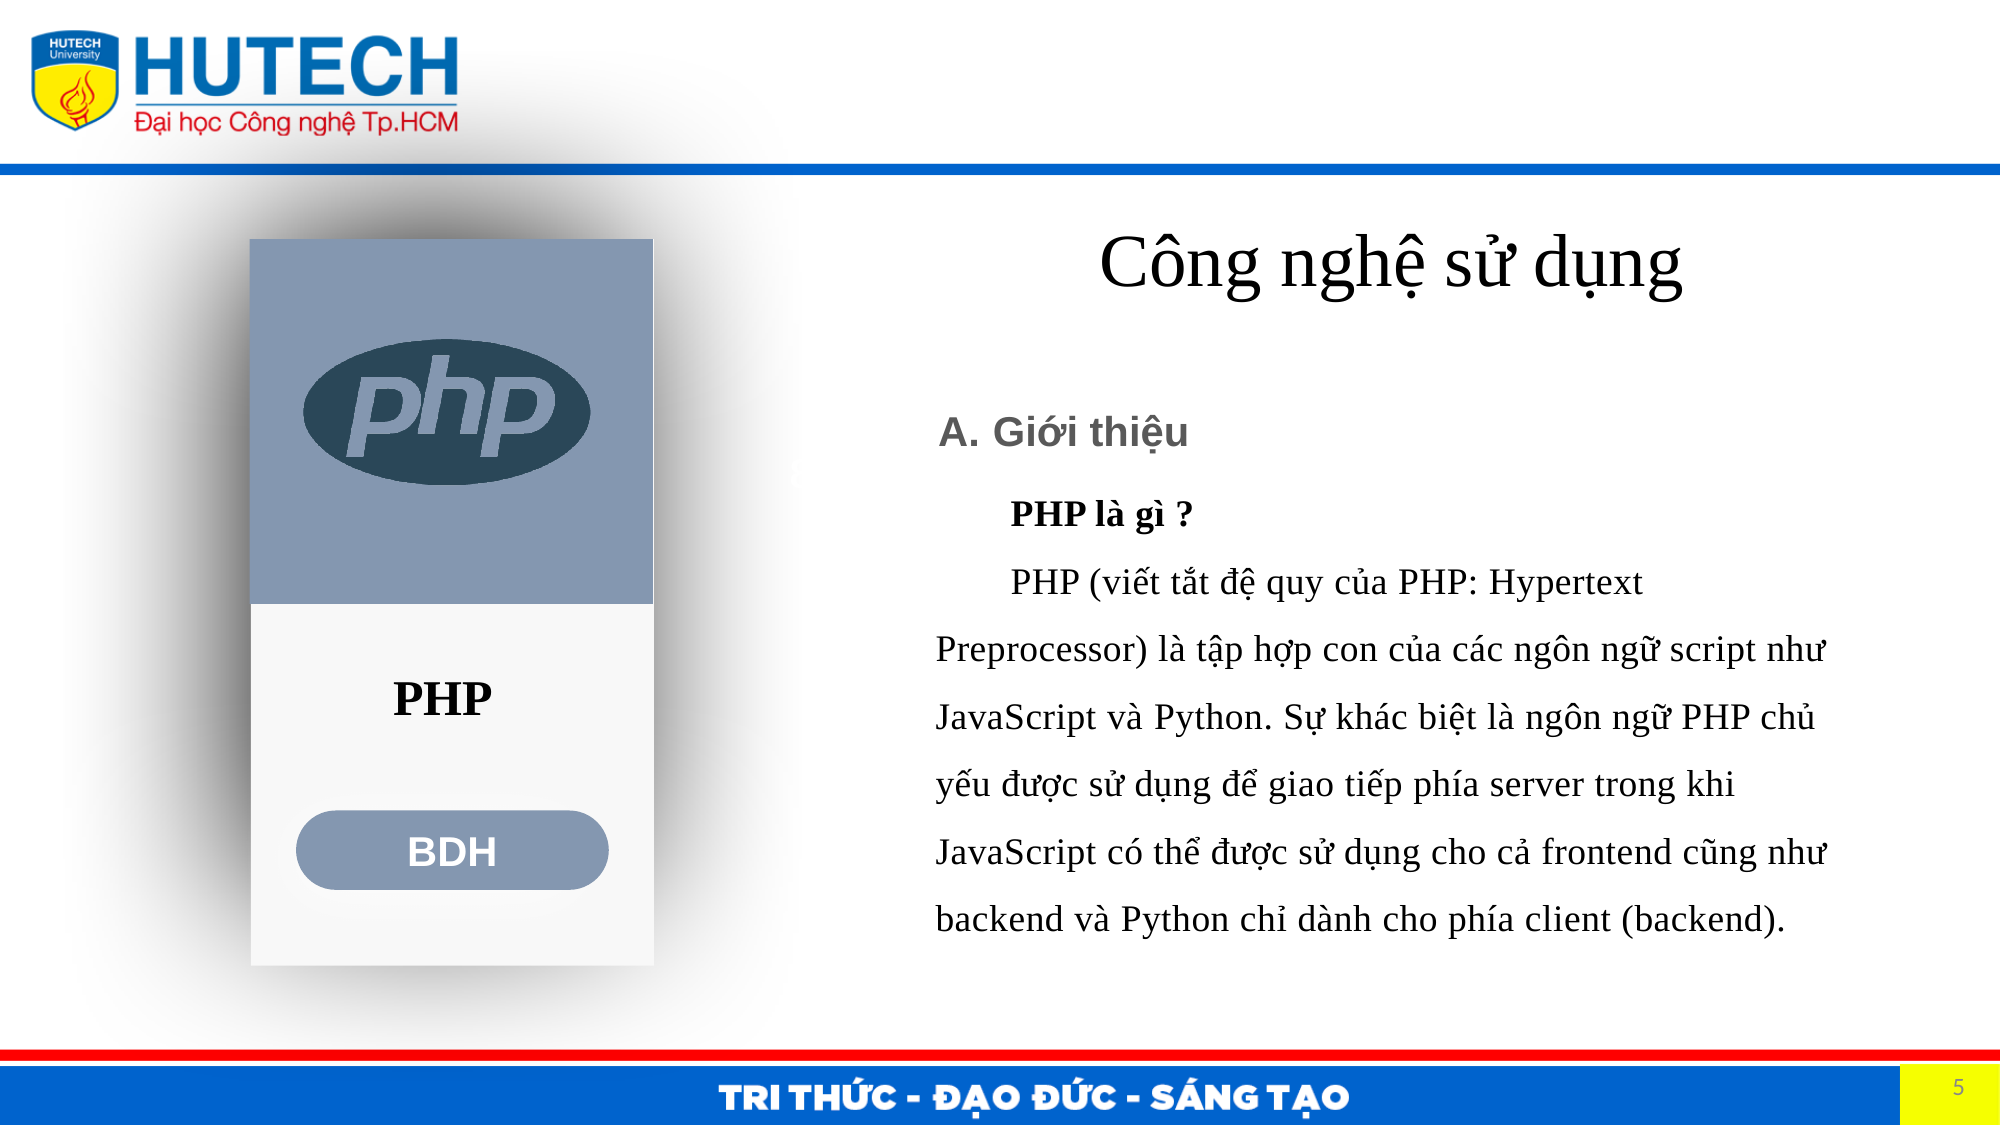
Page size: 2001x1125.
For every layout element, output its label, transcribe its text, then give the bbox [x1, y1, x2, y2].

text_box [239, 238, 664, 966]
slide_number 5 [1530, 1055, 1981, 1116]
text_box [785, 404, 1849, 945]
text_box Công nghệ sử dụng [1084, 203, 1699, 309]
picture [0, 0, 2000, 1125]
